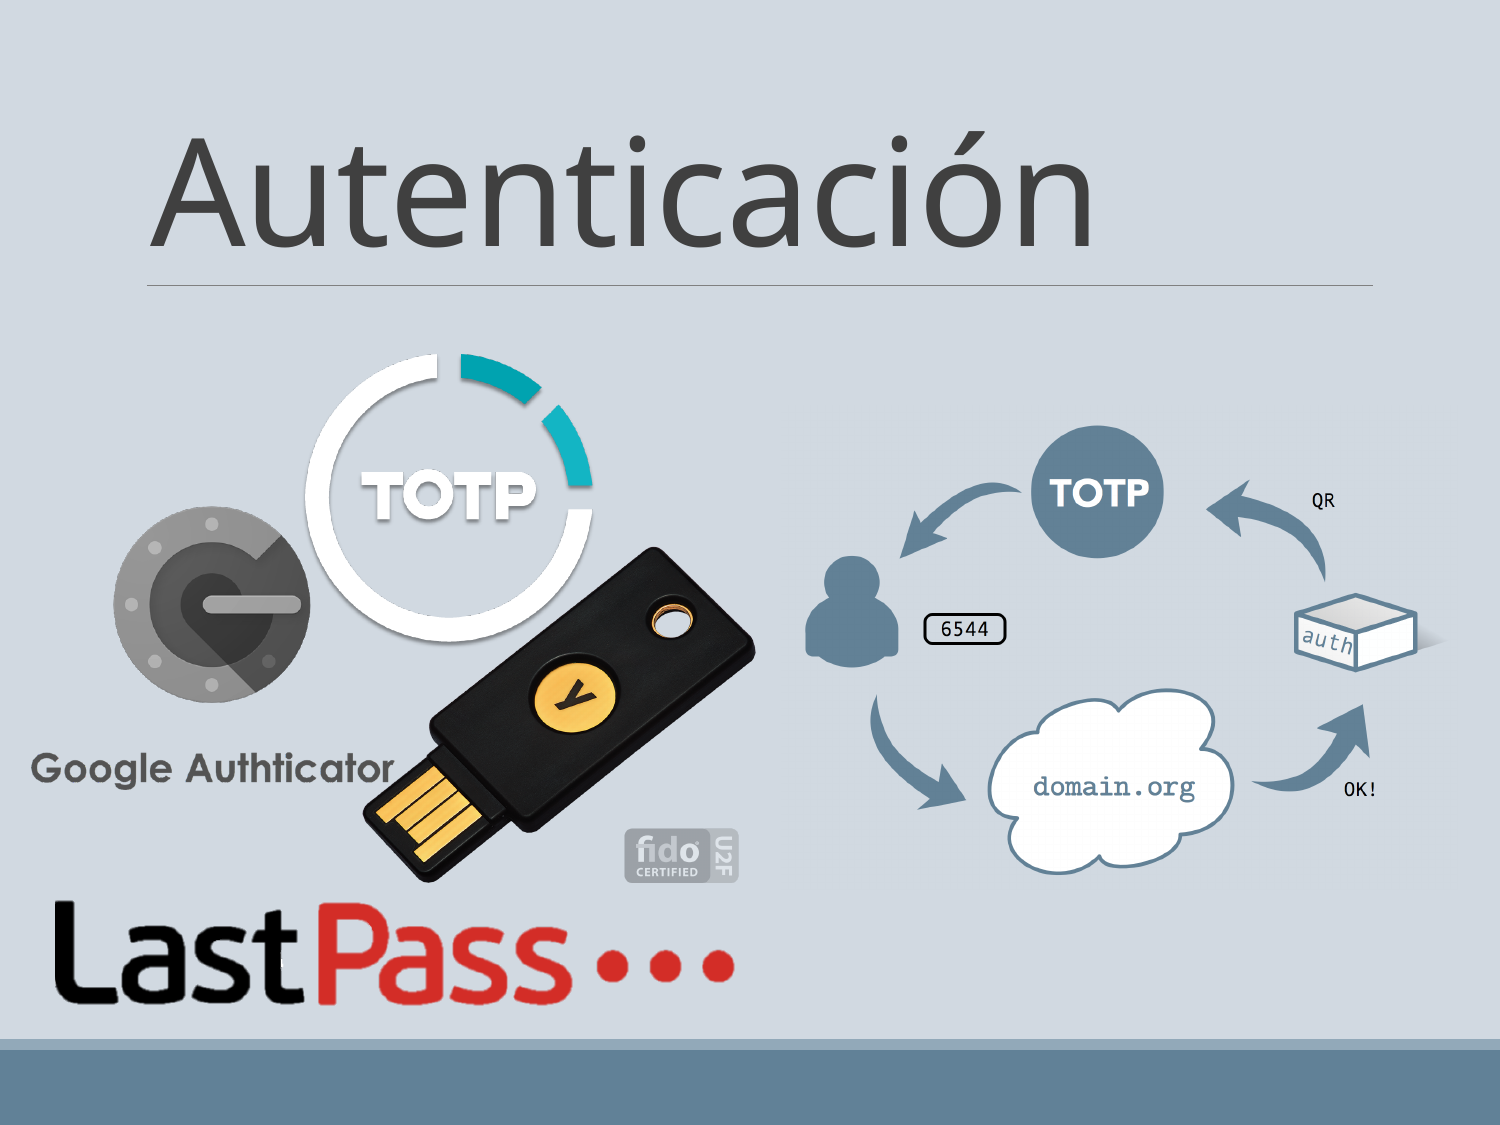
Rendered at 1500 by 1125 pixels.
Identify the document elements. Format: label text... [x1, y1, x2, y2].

title Autenticación [135, 47, 1373, 285]
picture [0, 352, 770, 1125]
picture [781, 405, 1459, 890]
